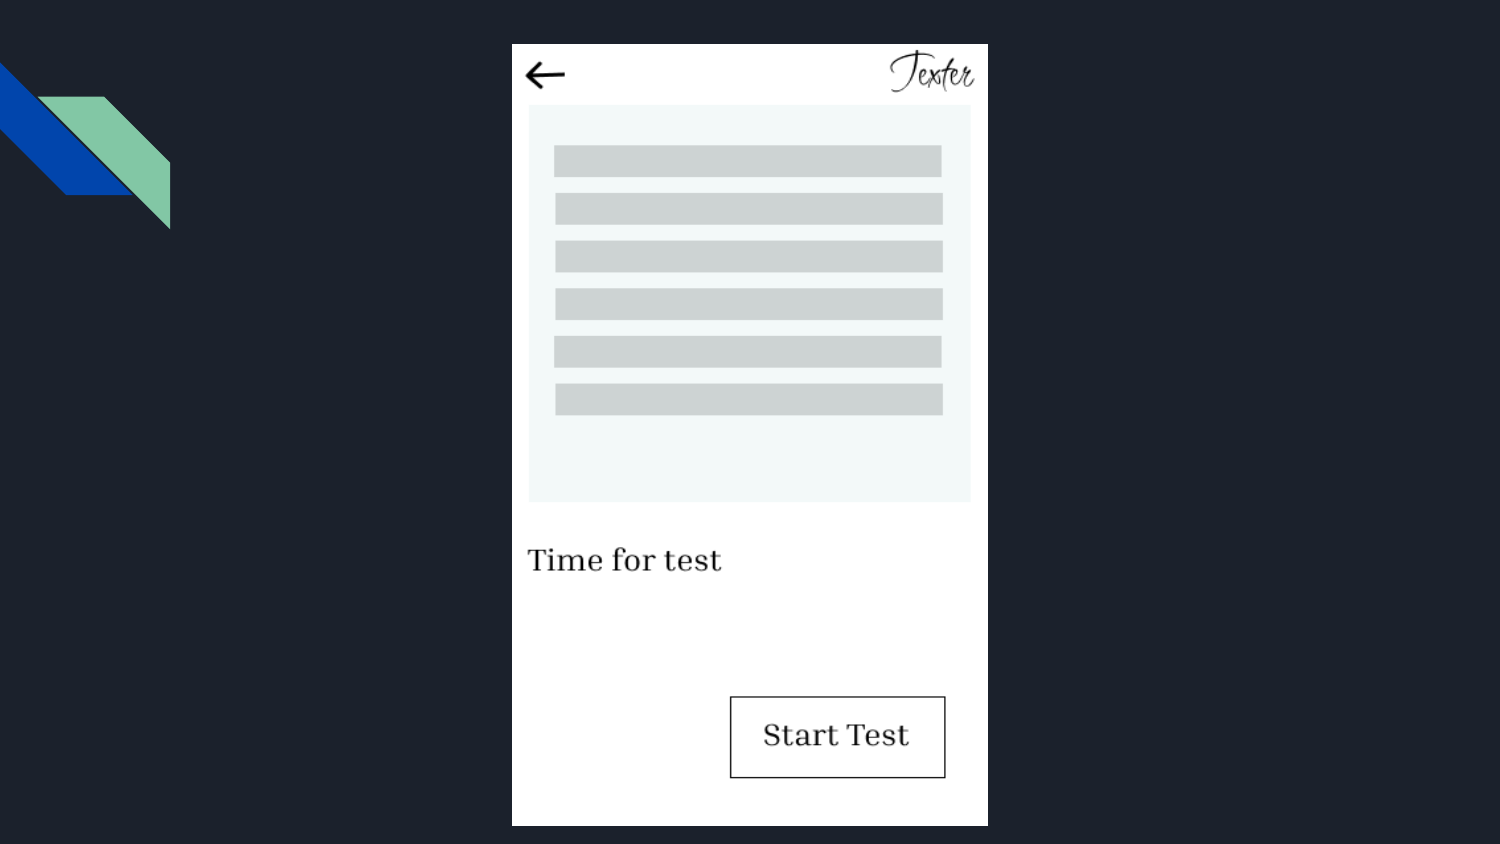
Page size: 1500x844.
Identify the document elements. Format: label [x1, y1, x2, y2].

picture [512, 44, 988, 826]
